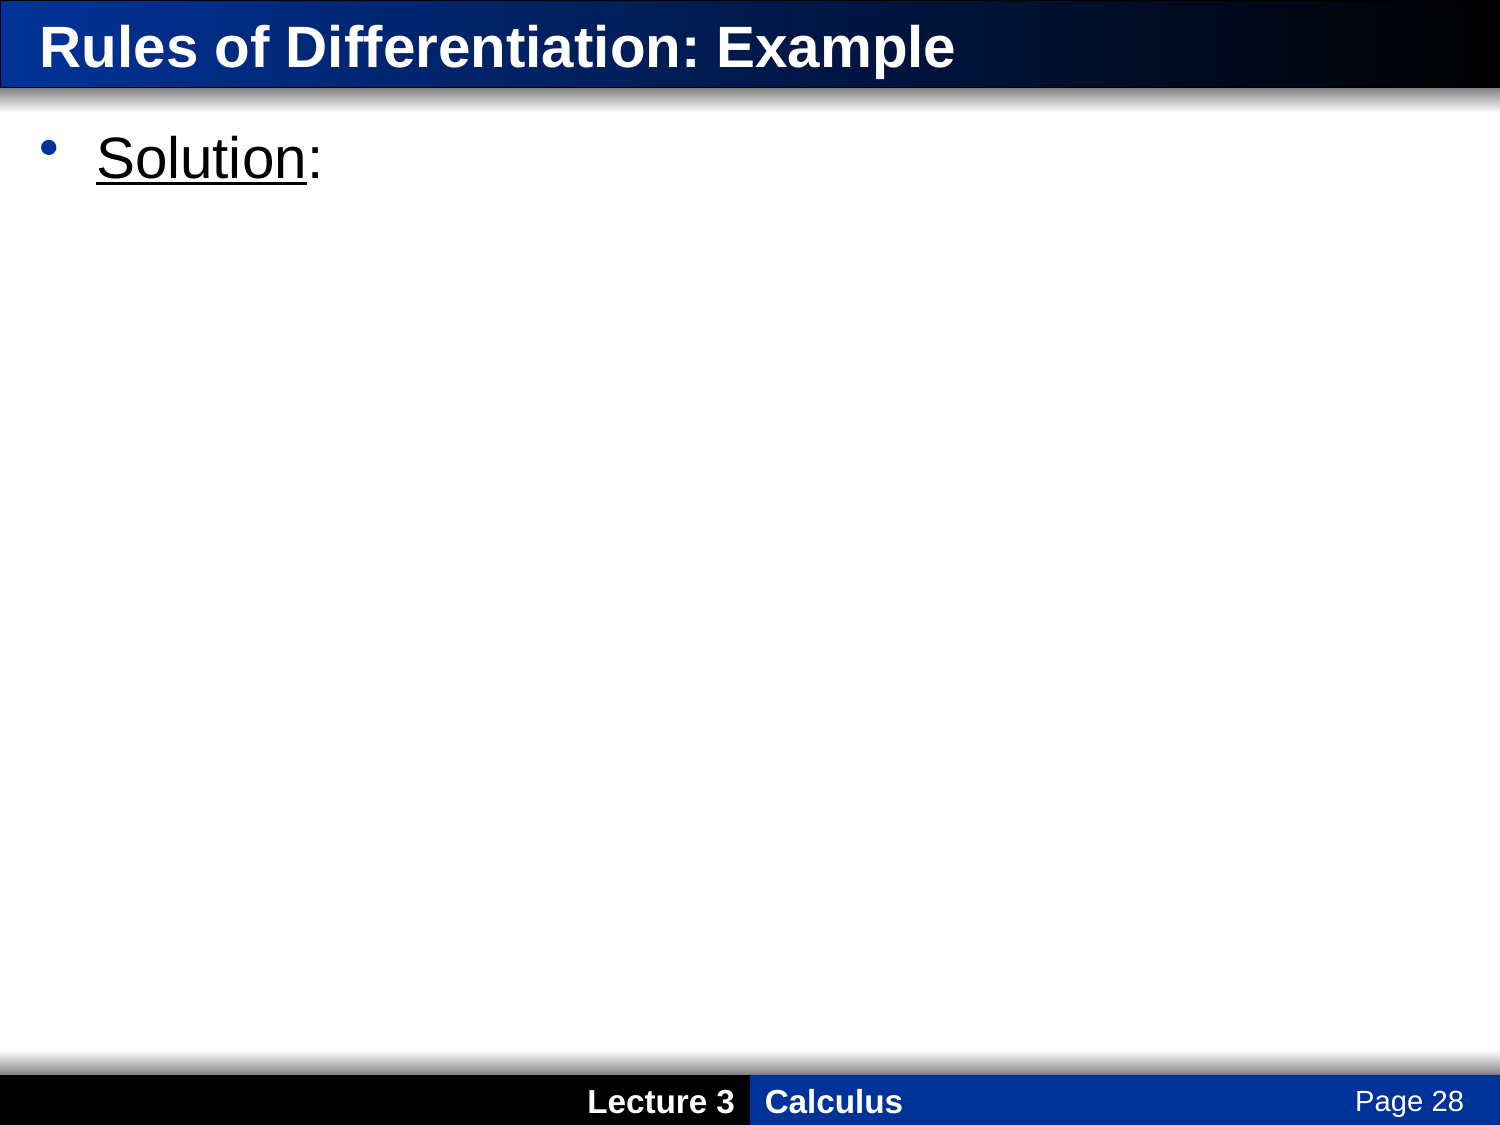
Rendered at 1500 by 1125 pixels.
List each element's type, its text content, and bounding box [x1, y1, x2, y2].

list Solution: [24, 112, 1475, 1038]
title Rules of Differentiation: Example [24, 12, 1500, 75]
slide_number Page 28 [1337, 1074, 1488, 1125]
